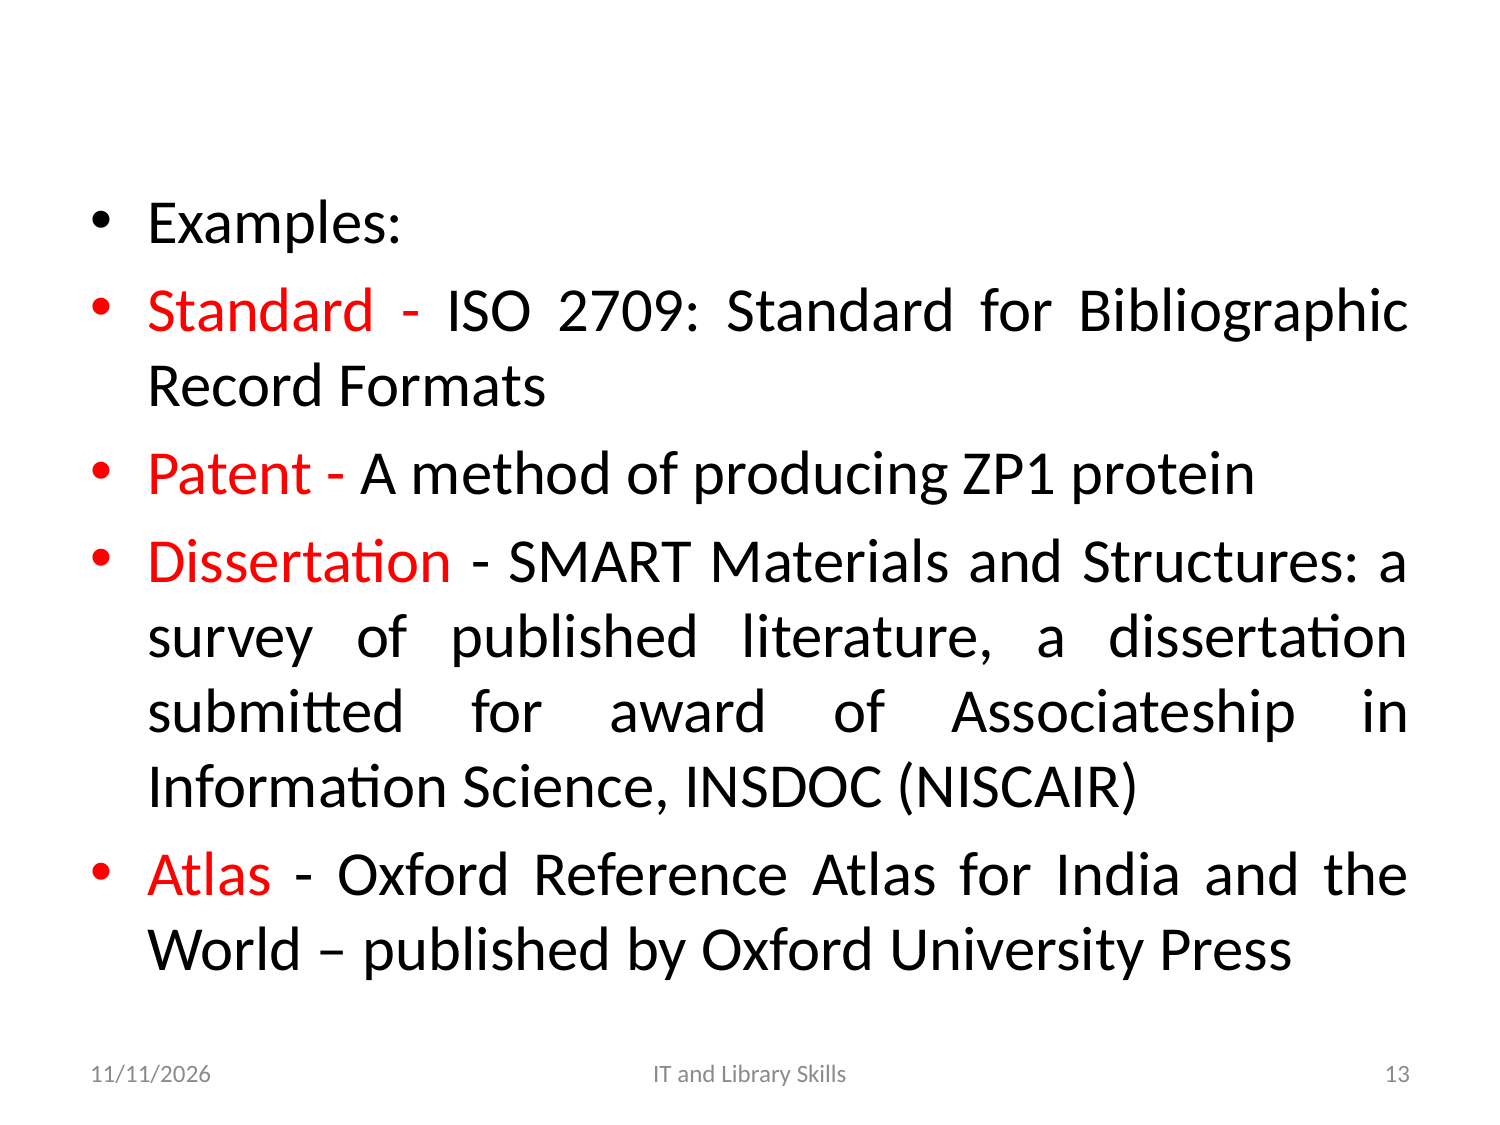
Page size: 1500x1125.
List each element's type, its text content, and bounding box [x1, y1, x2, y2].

footer IT and Library Skills [512, 1042, 988, 1103]
slide_number 13 [1074, 1042, 1425, 1103]
list Examples: Standard - ISO 2709: Standard for Bibliographic Record Formats Patent - A method of producing ZP1 protein Dissertation - SMART Materials and Structures: a survey of published literature, a dissertation submitted for award of Associateship in Information Science, INSDOC (NISCAIR) Atlas - Oxford Reference Atlas for India and the World – published by Oxford University Press [75, 173, 1425, 1005]
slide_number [75, 1042, 425, 1103]
